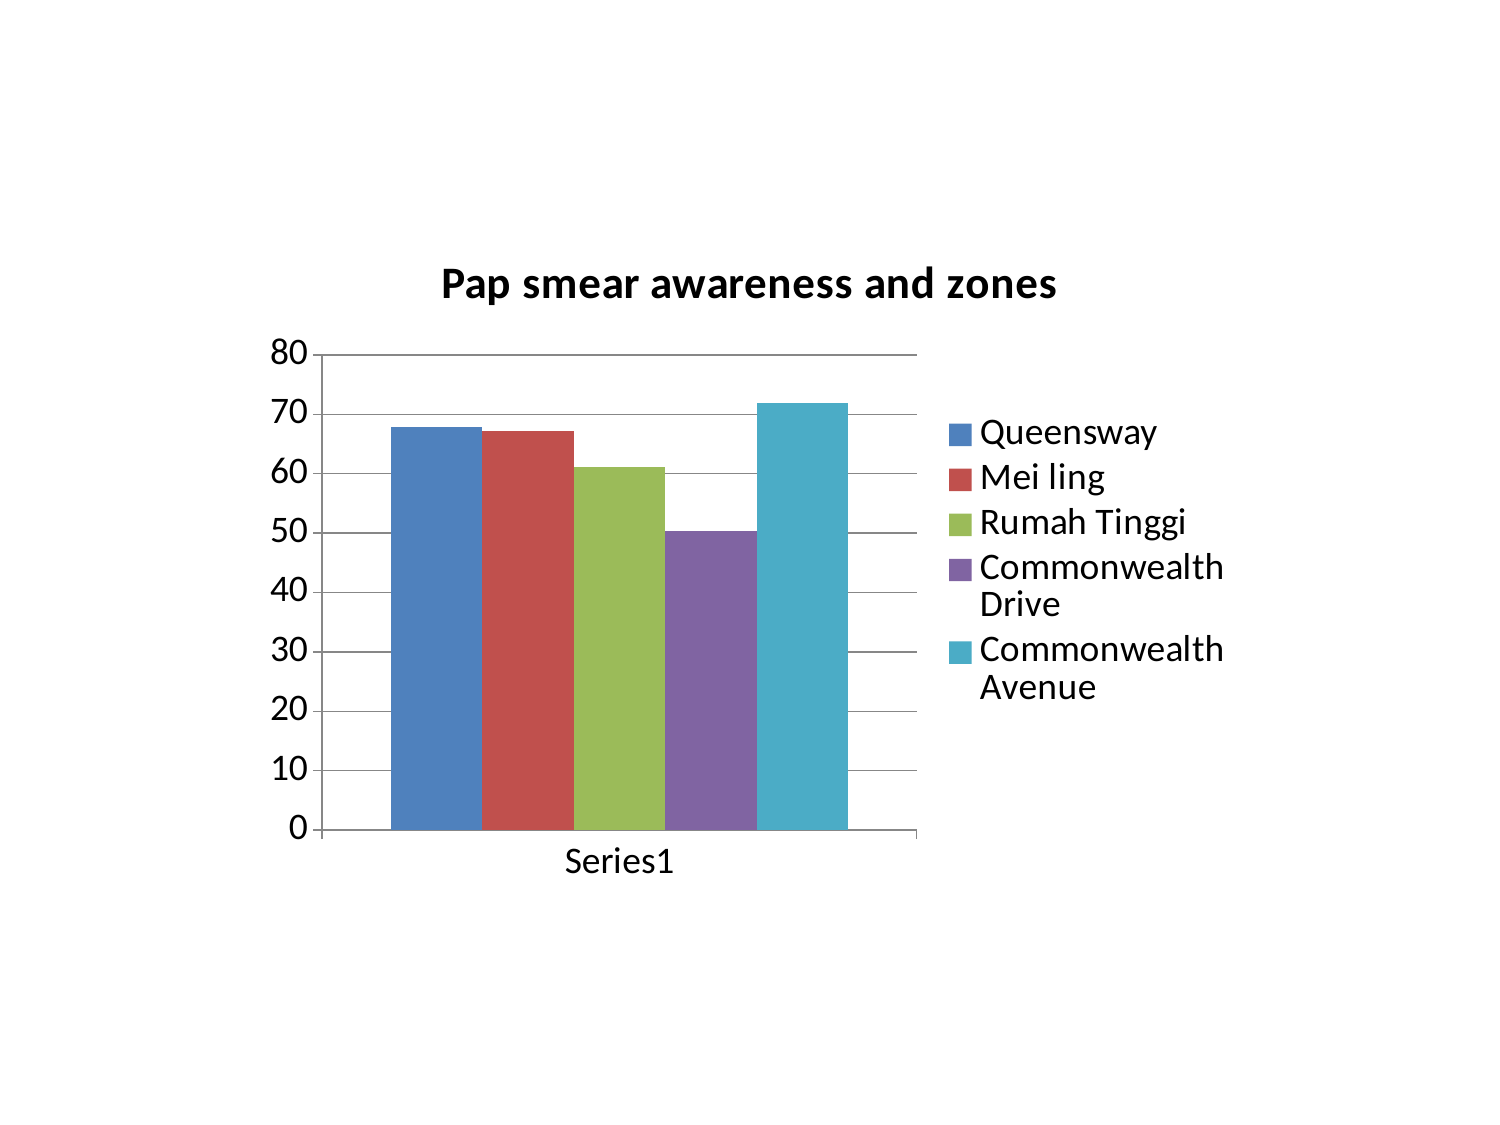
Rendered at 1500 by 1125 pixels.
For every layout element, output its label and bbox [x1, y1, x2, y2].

chart [249, 228, 1251, 897]
